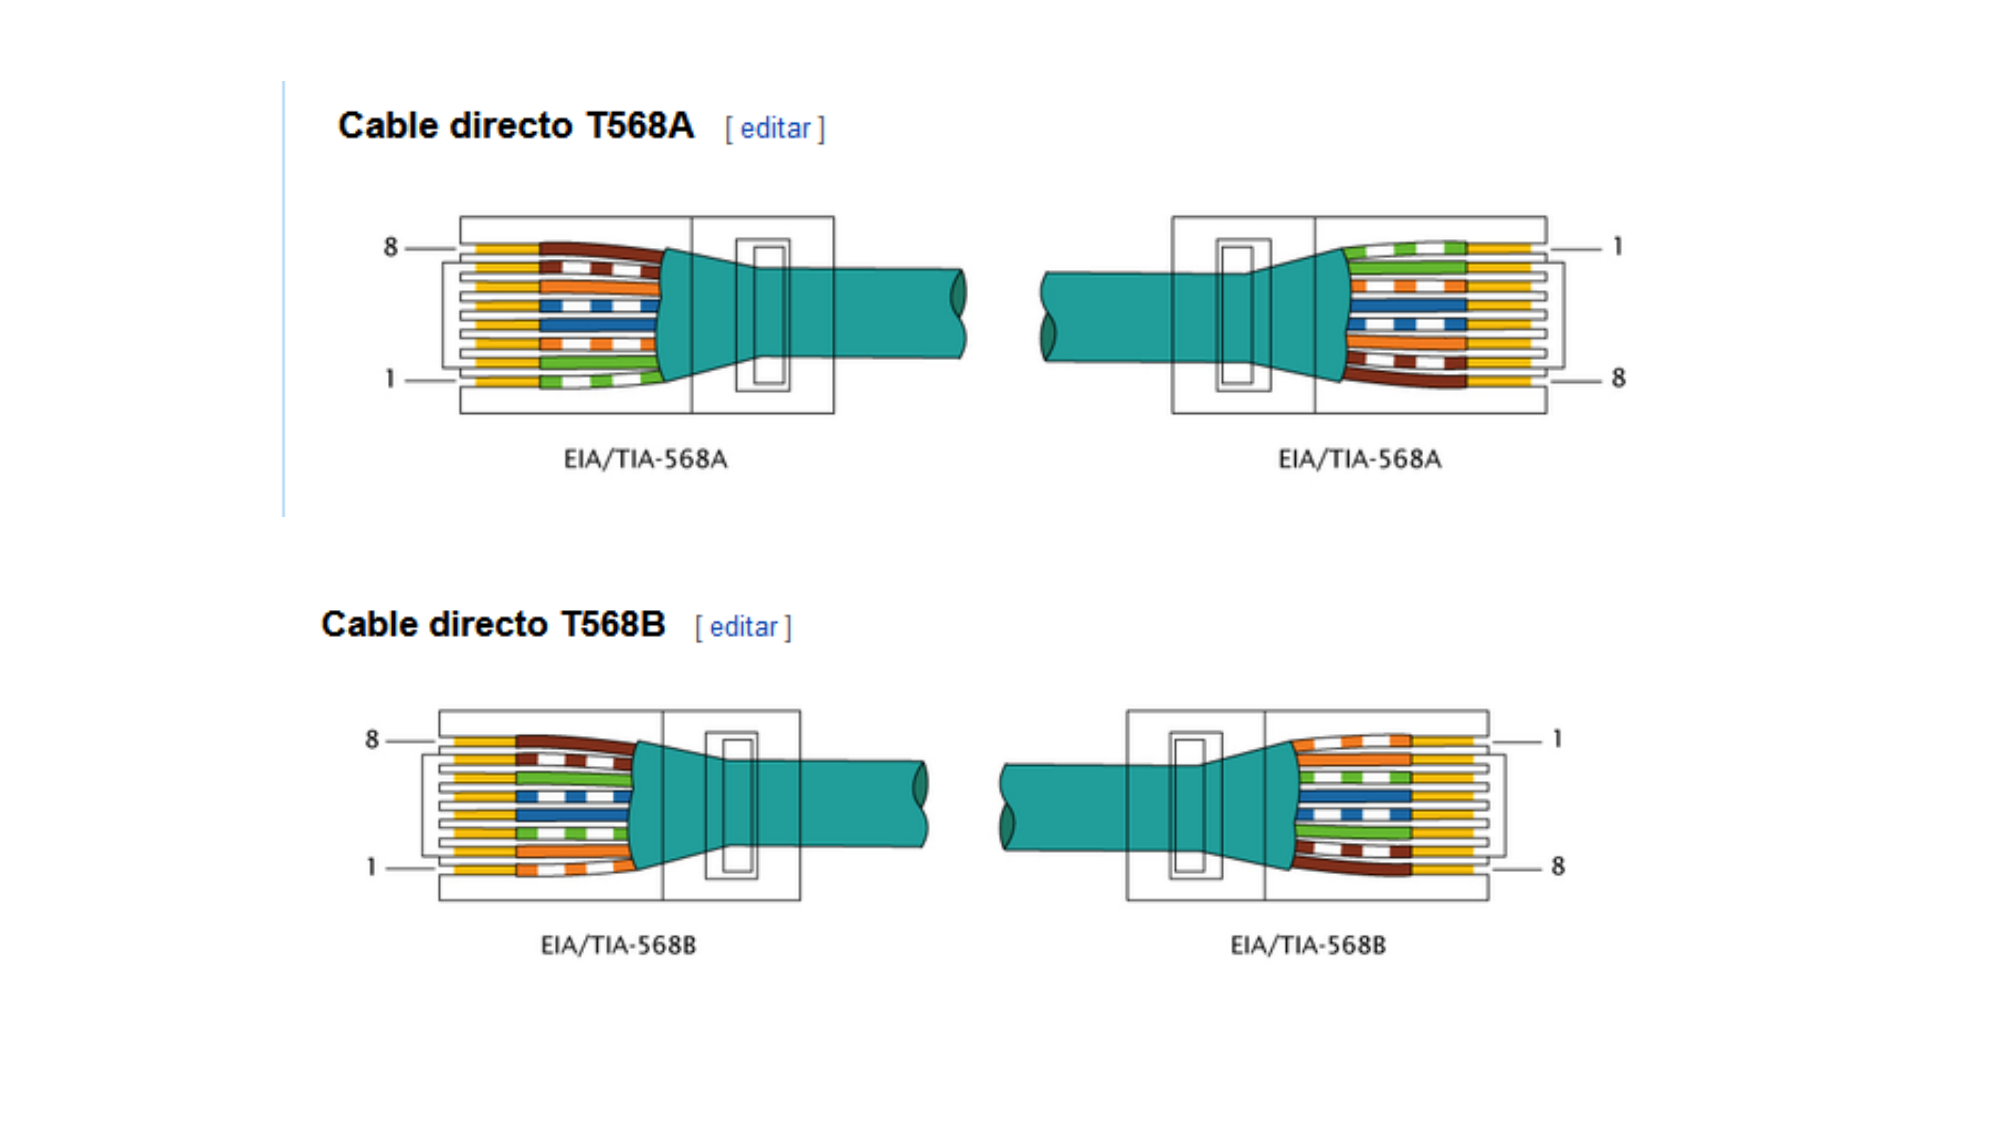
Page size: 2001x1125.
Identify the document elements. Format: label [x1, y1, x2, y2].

picture [281, 81, 1719, 517]
picture [281, 562, 1638, 998]
